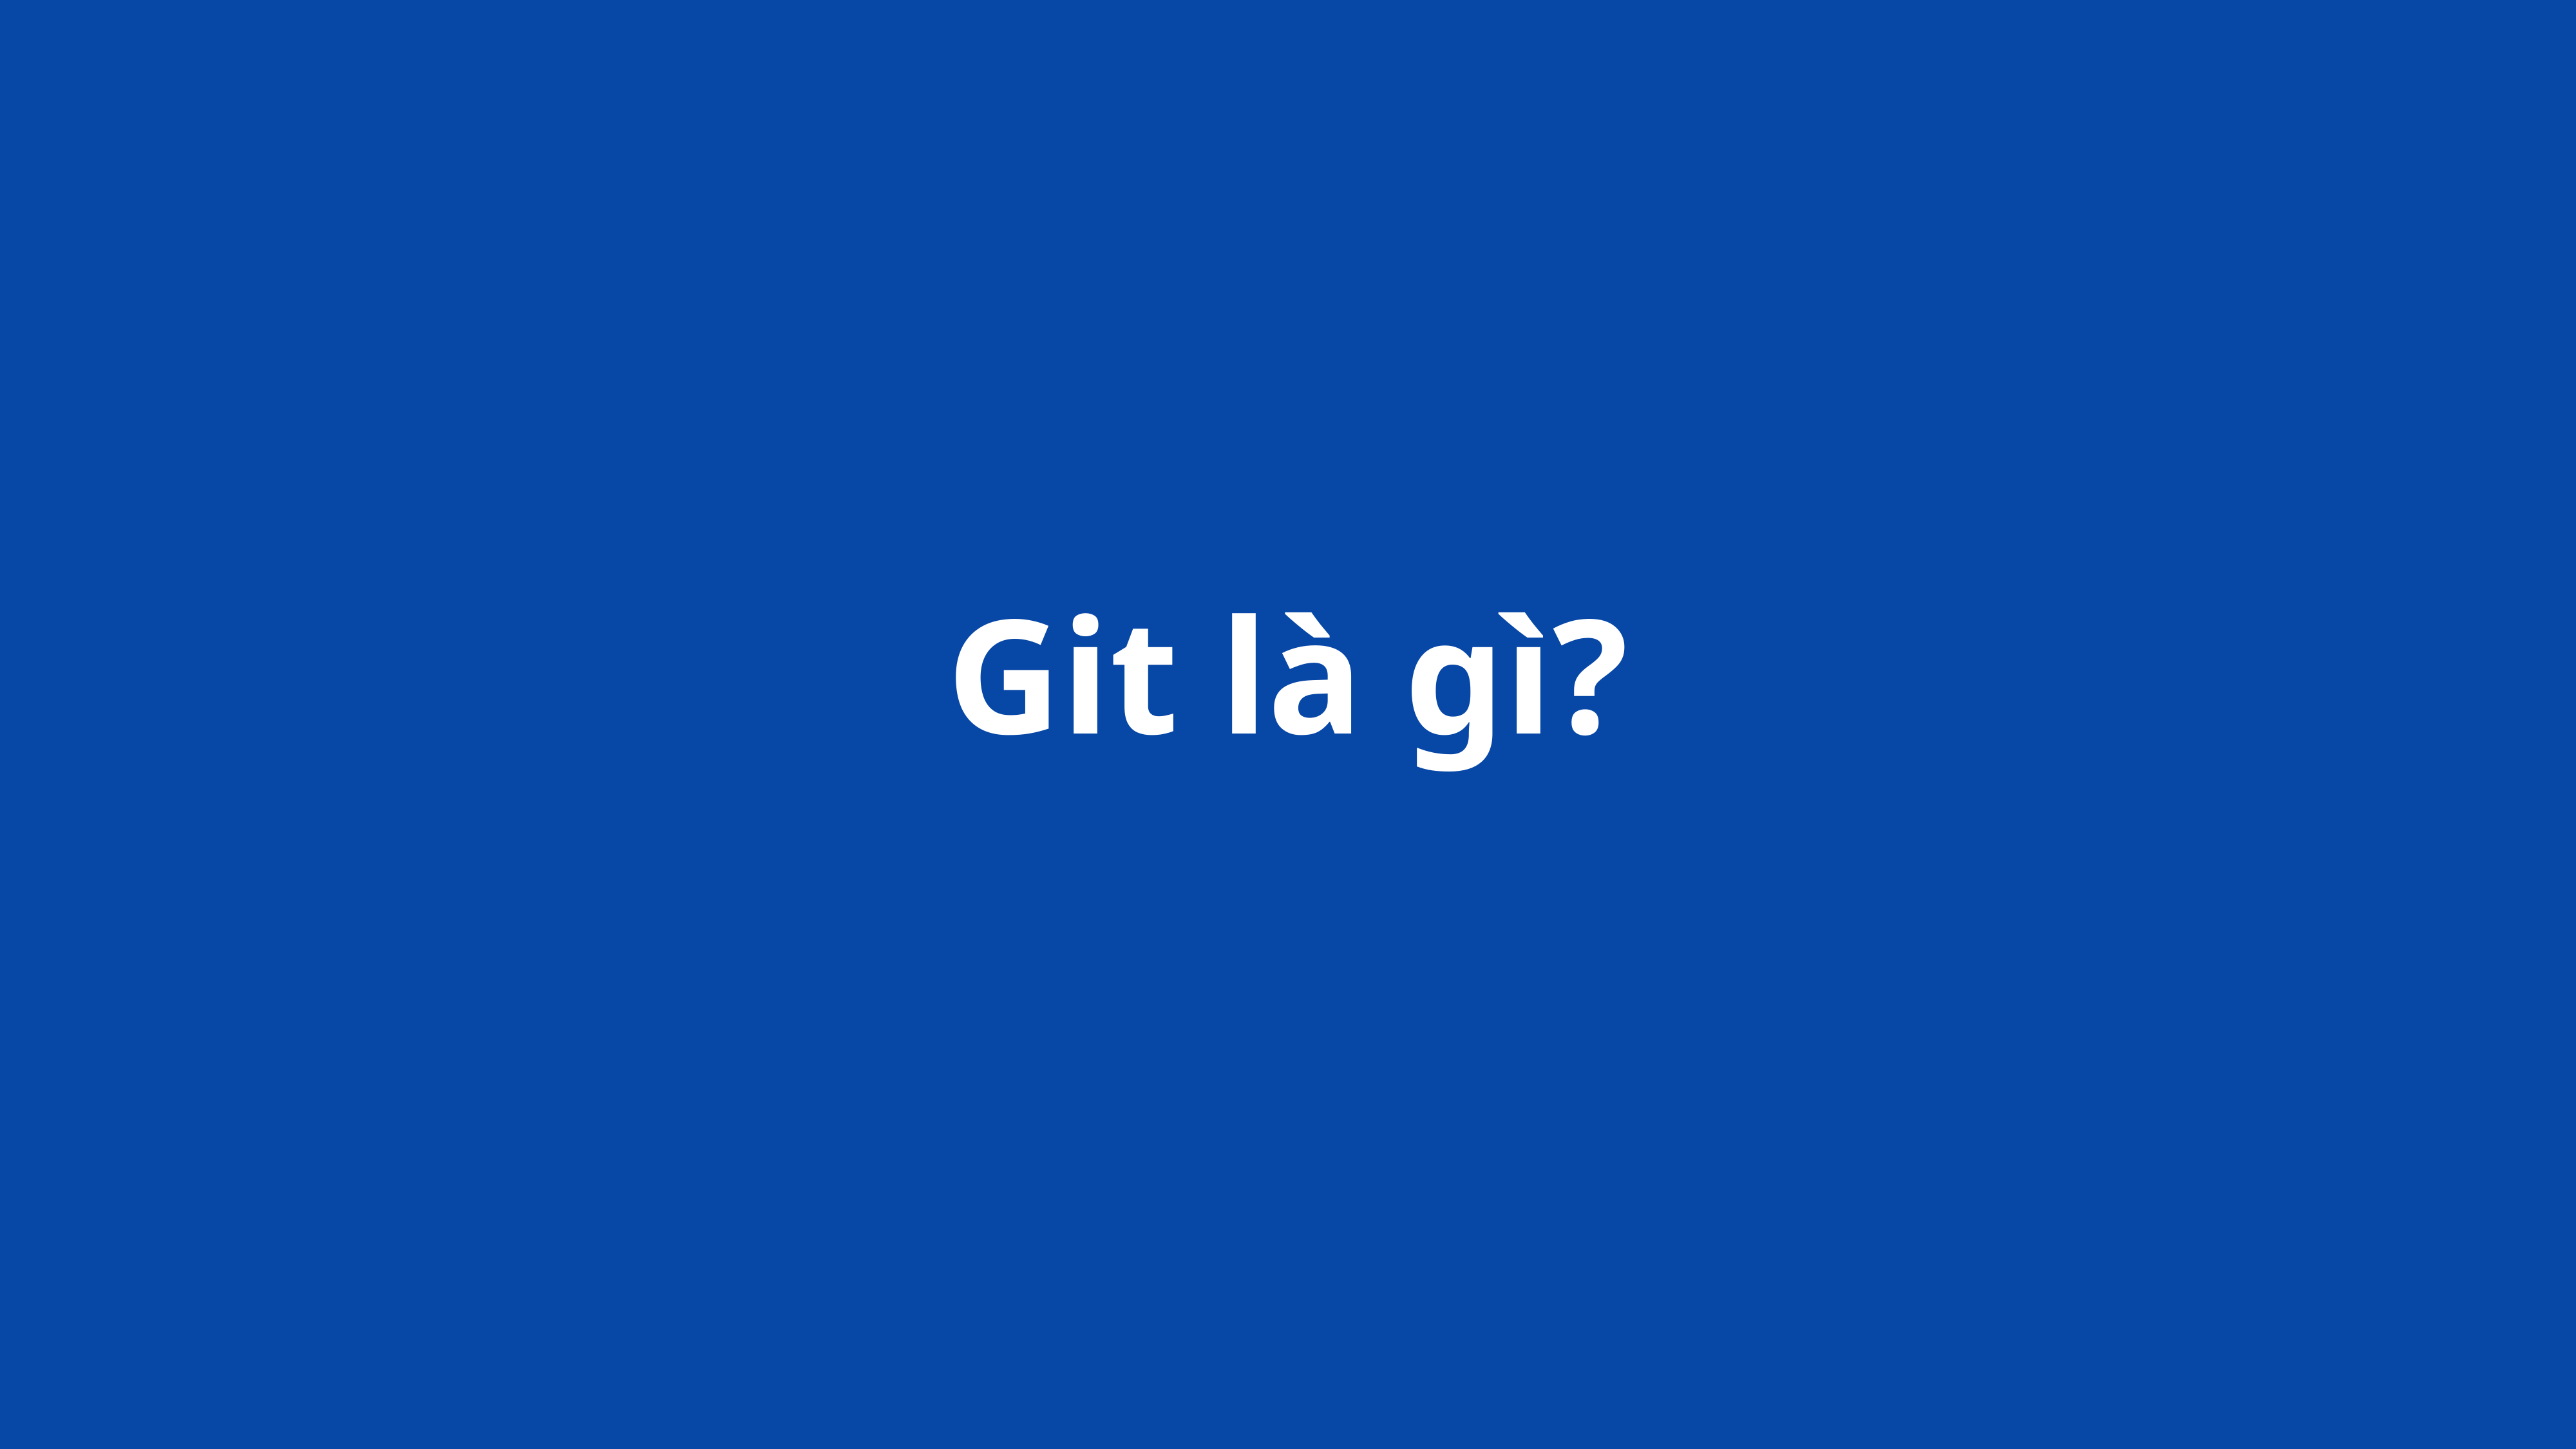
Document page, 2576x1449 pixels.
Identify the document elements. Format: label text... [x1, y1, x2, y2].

list Git là gì? [462, 571, 2114, 770]
